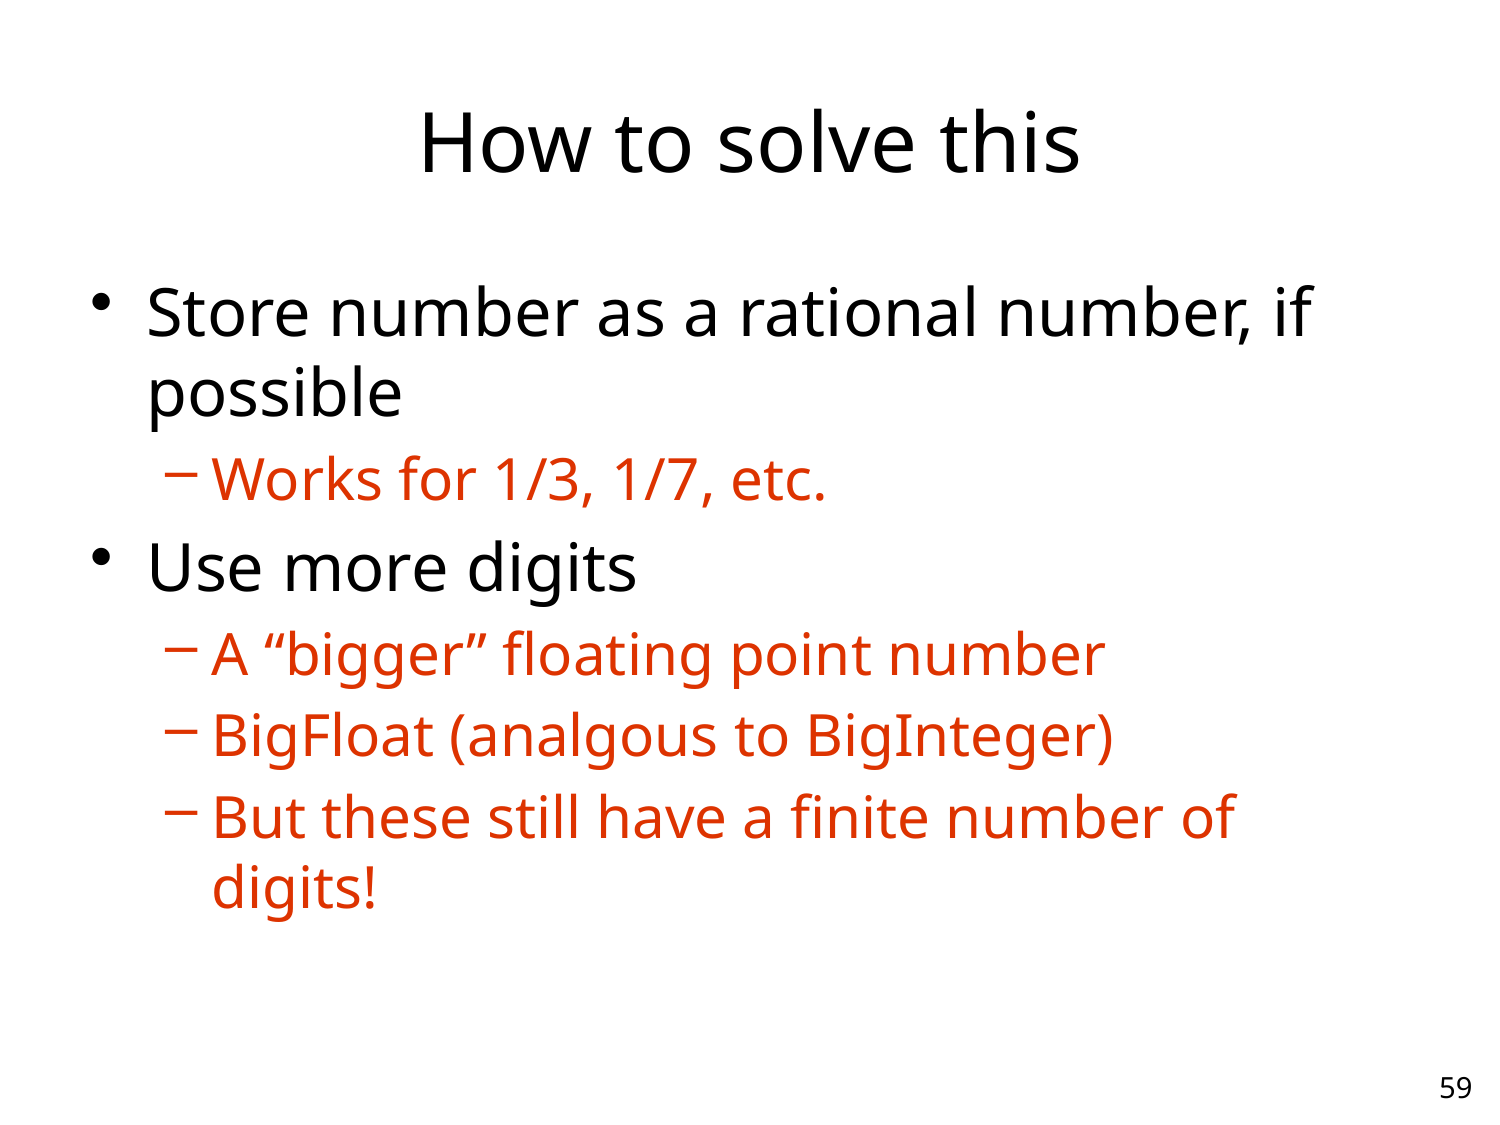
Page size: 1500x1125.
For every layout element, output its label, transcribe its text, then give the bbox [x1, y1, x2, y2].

title How to solve this [74, 44, 1426, 233]
list Store number as a rational number, if possible Works for 1/3, 1/7, etc. Use more digits A “bigger” floating point number BigFloat (analgous to BigInteger) But these still have a finite number of digits! [74, 262, 1426, 1076]
